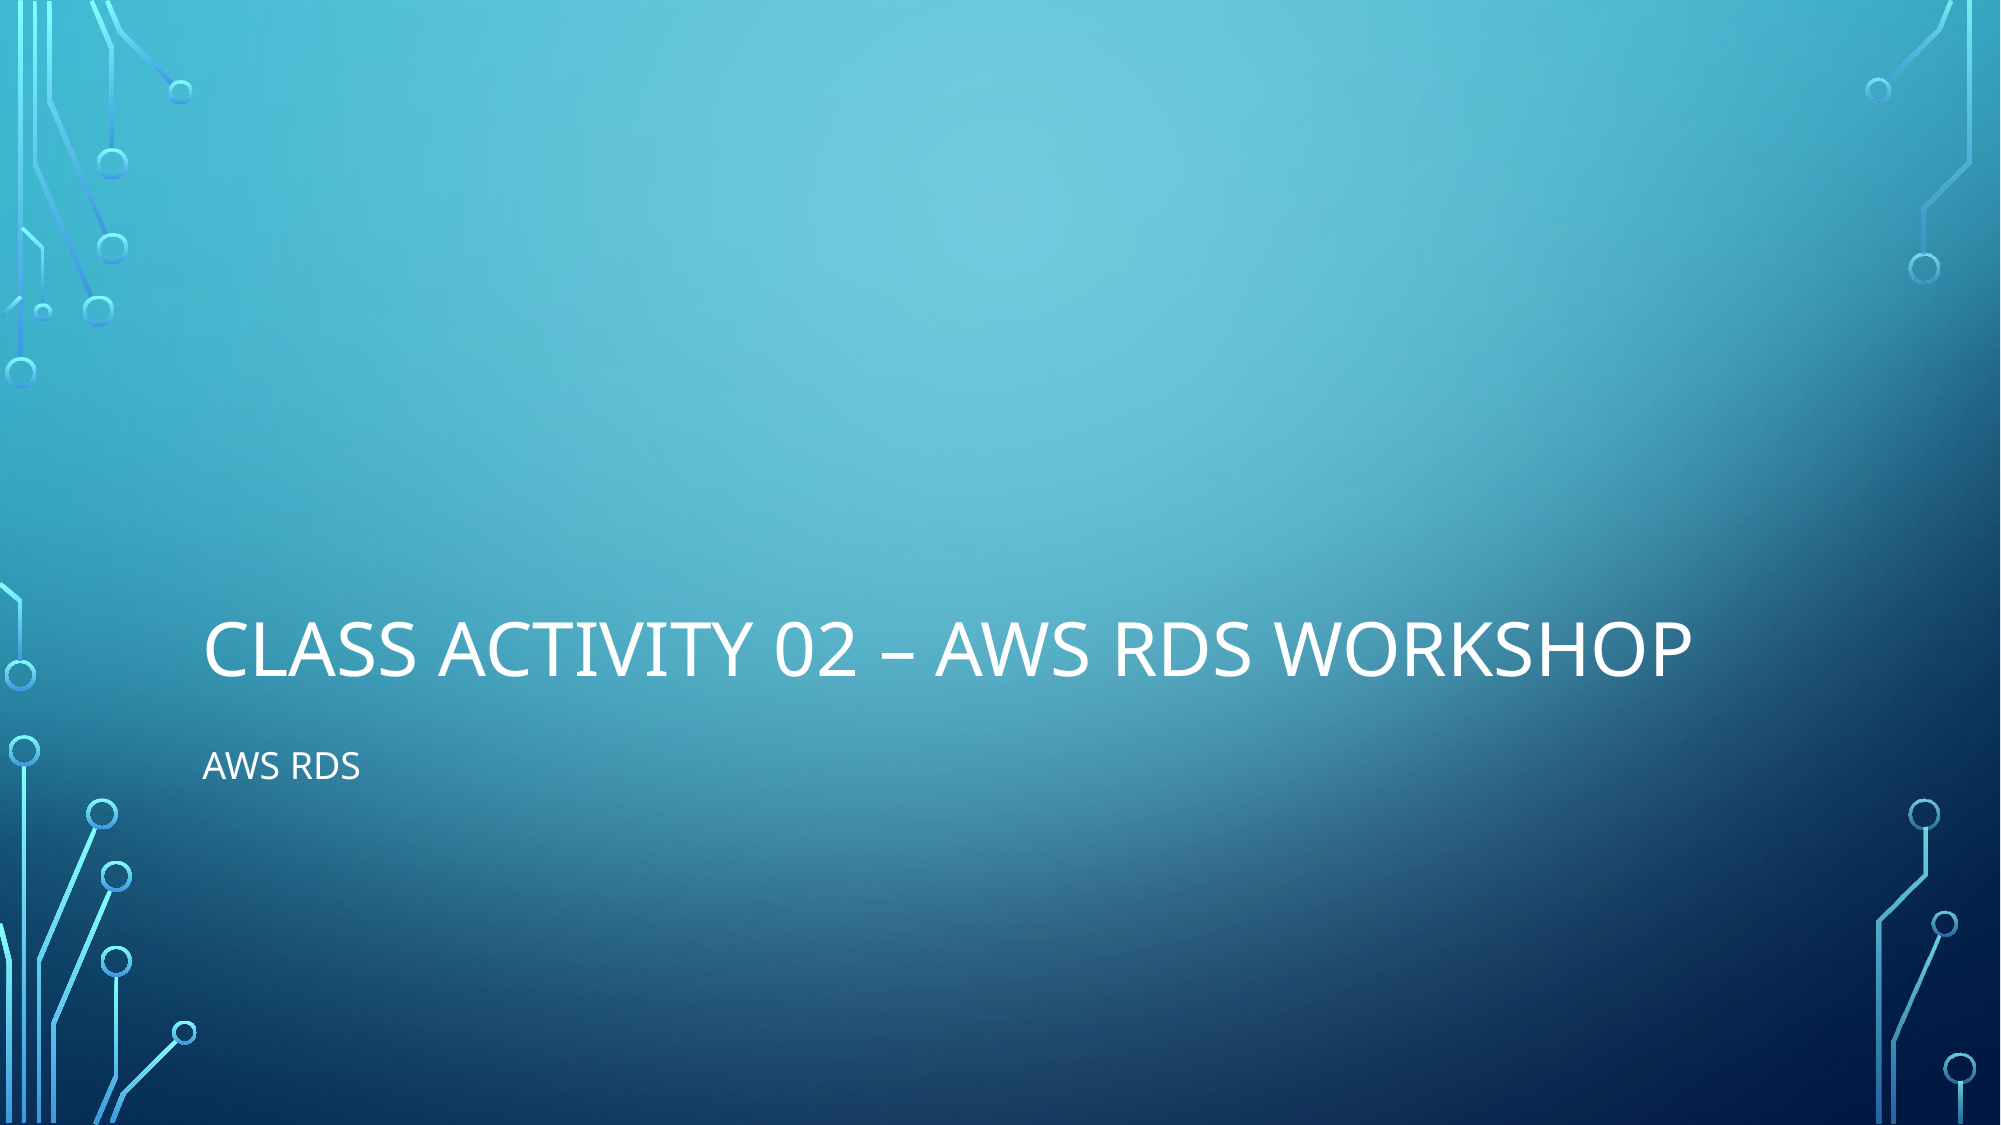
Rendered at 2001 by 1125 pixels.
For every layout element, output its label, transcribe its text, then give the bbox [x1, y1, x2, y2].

title Class Activity 02 – AWS RDS Workshop [187, 232, 1813, 701]
list AWS RDS [187, 725, 1813, 952]
